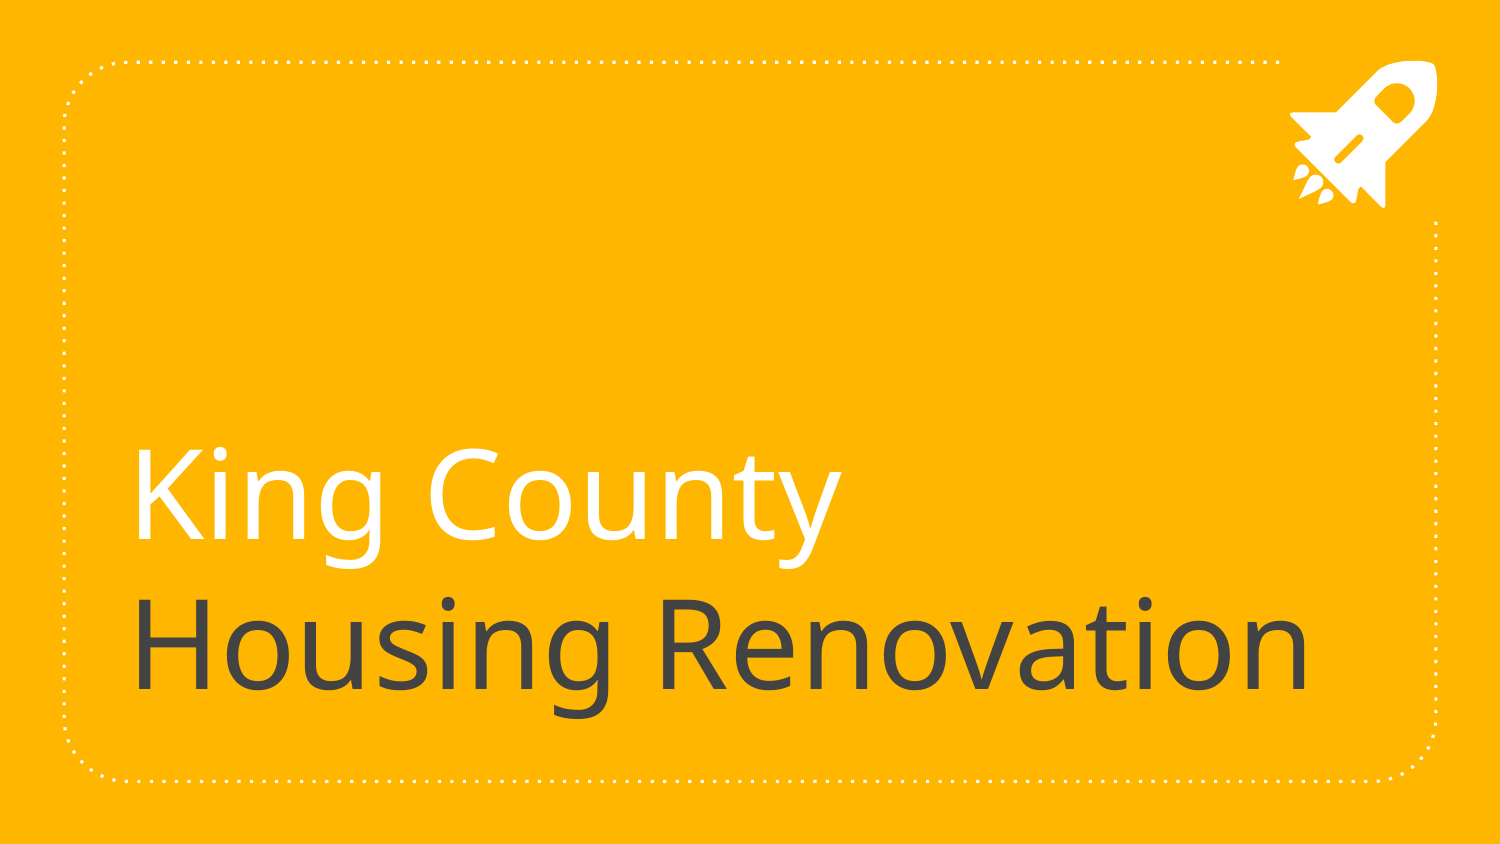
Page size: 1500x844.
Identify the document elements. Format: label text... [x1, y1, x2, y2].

title King County Housing Renovation [112, 539, 1388, 730]
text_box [1289, 60, 1438, 209]
